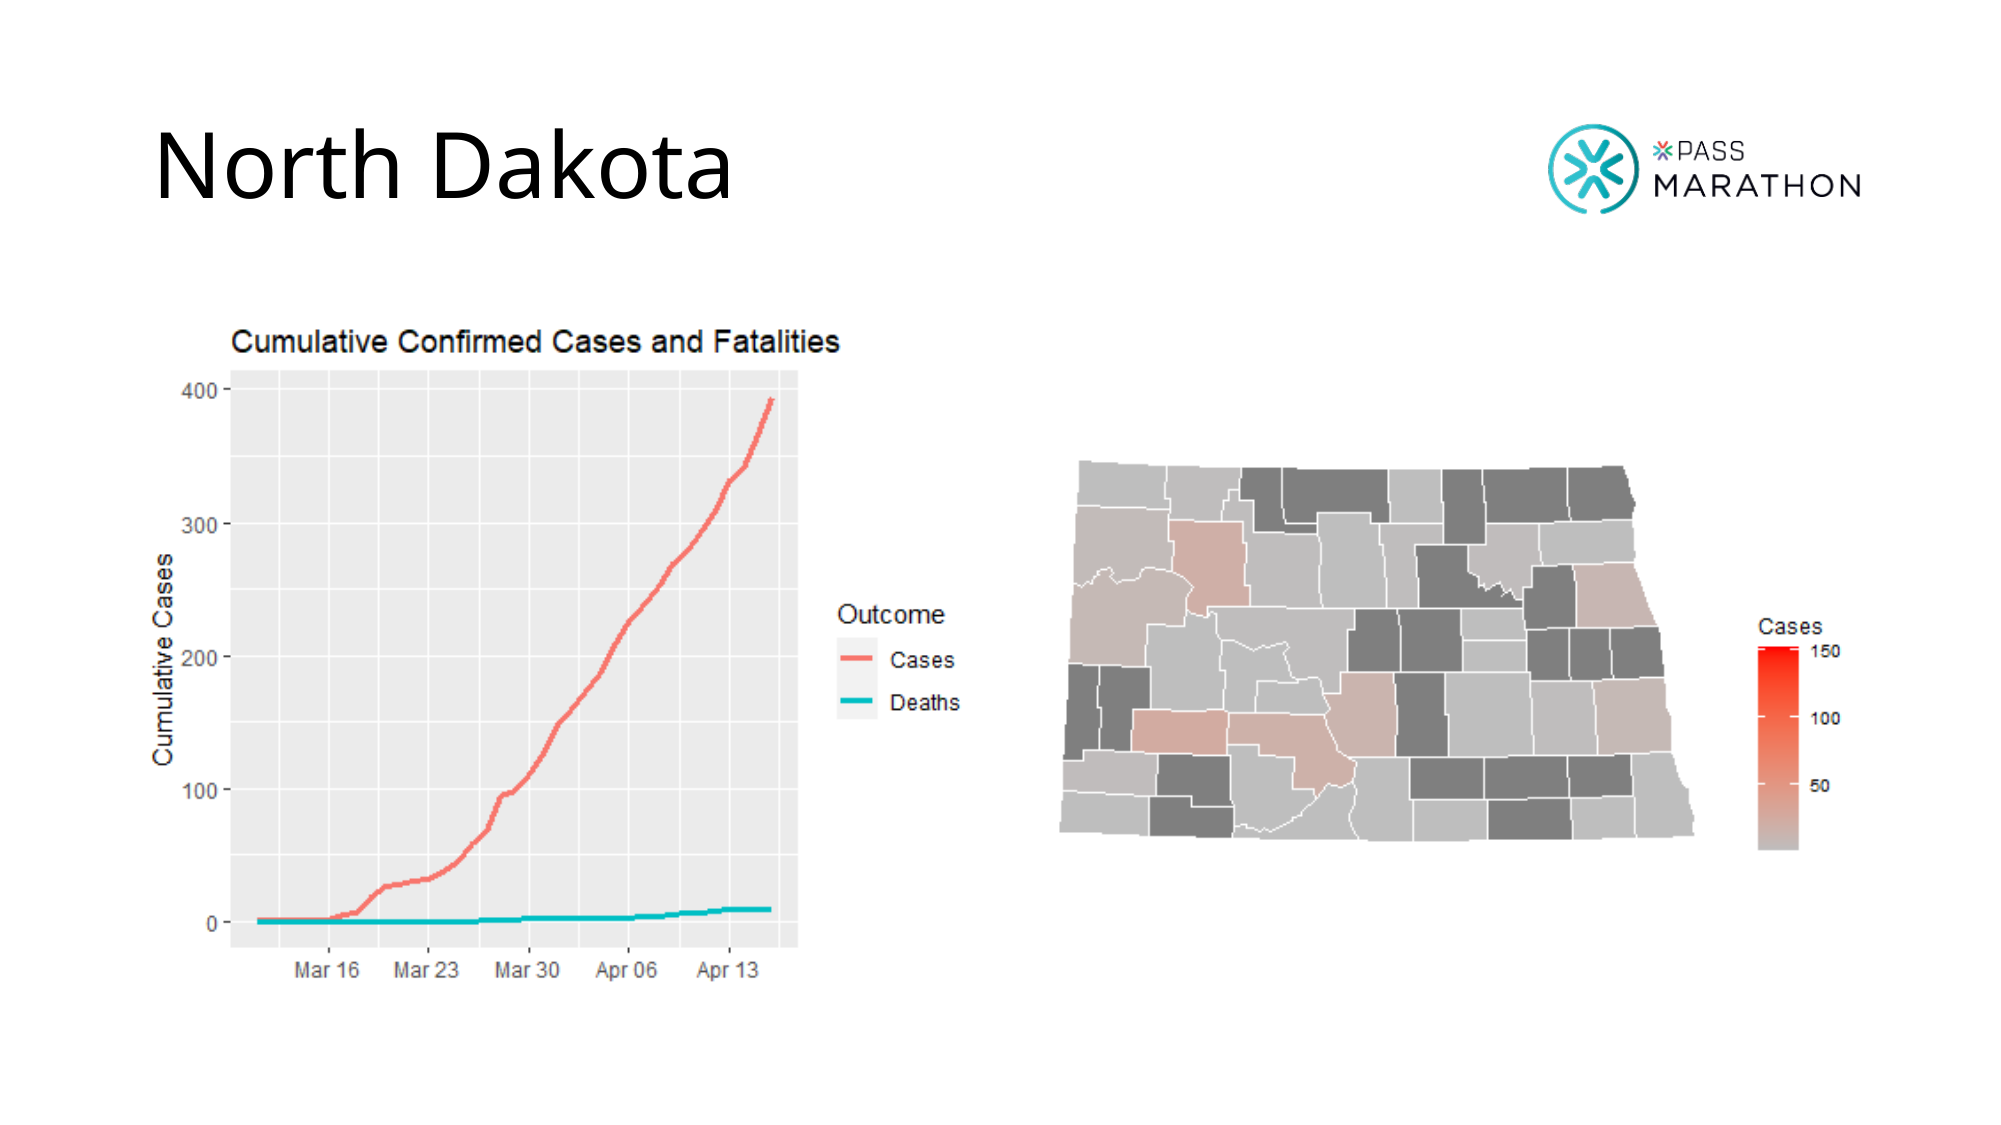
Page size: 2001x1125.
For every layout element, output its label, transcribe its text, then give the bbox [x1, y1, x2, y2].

picture [137, 314, 988, 994]
title North Dakota [137, 59, 1863, 278]
picture [1012, 314, 1863, 994]
